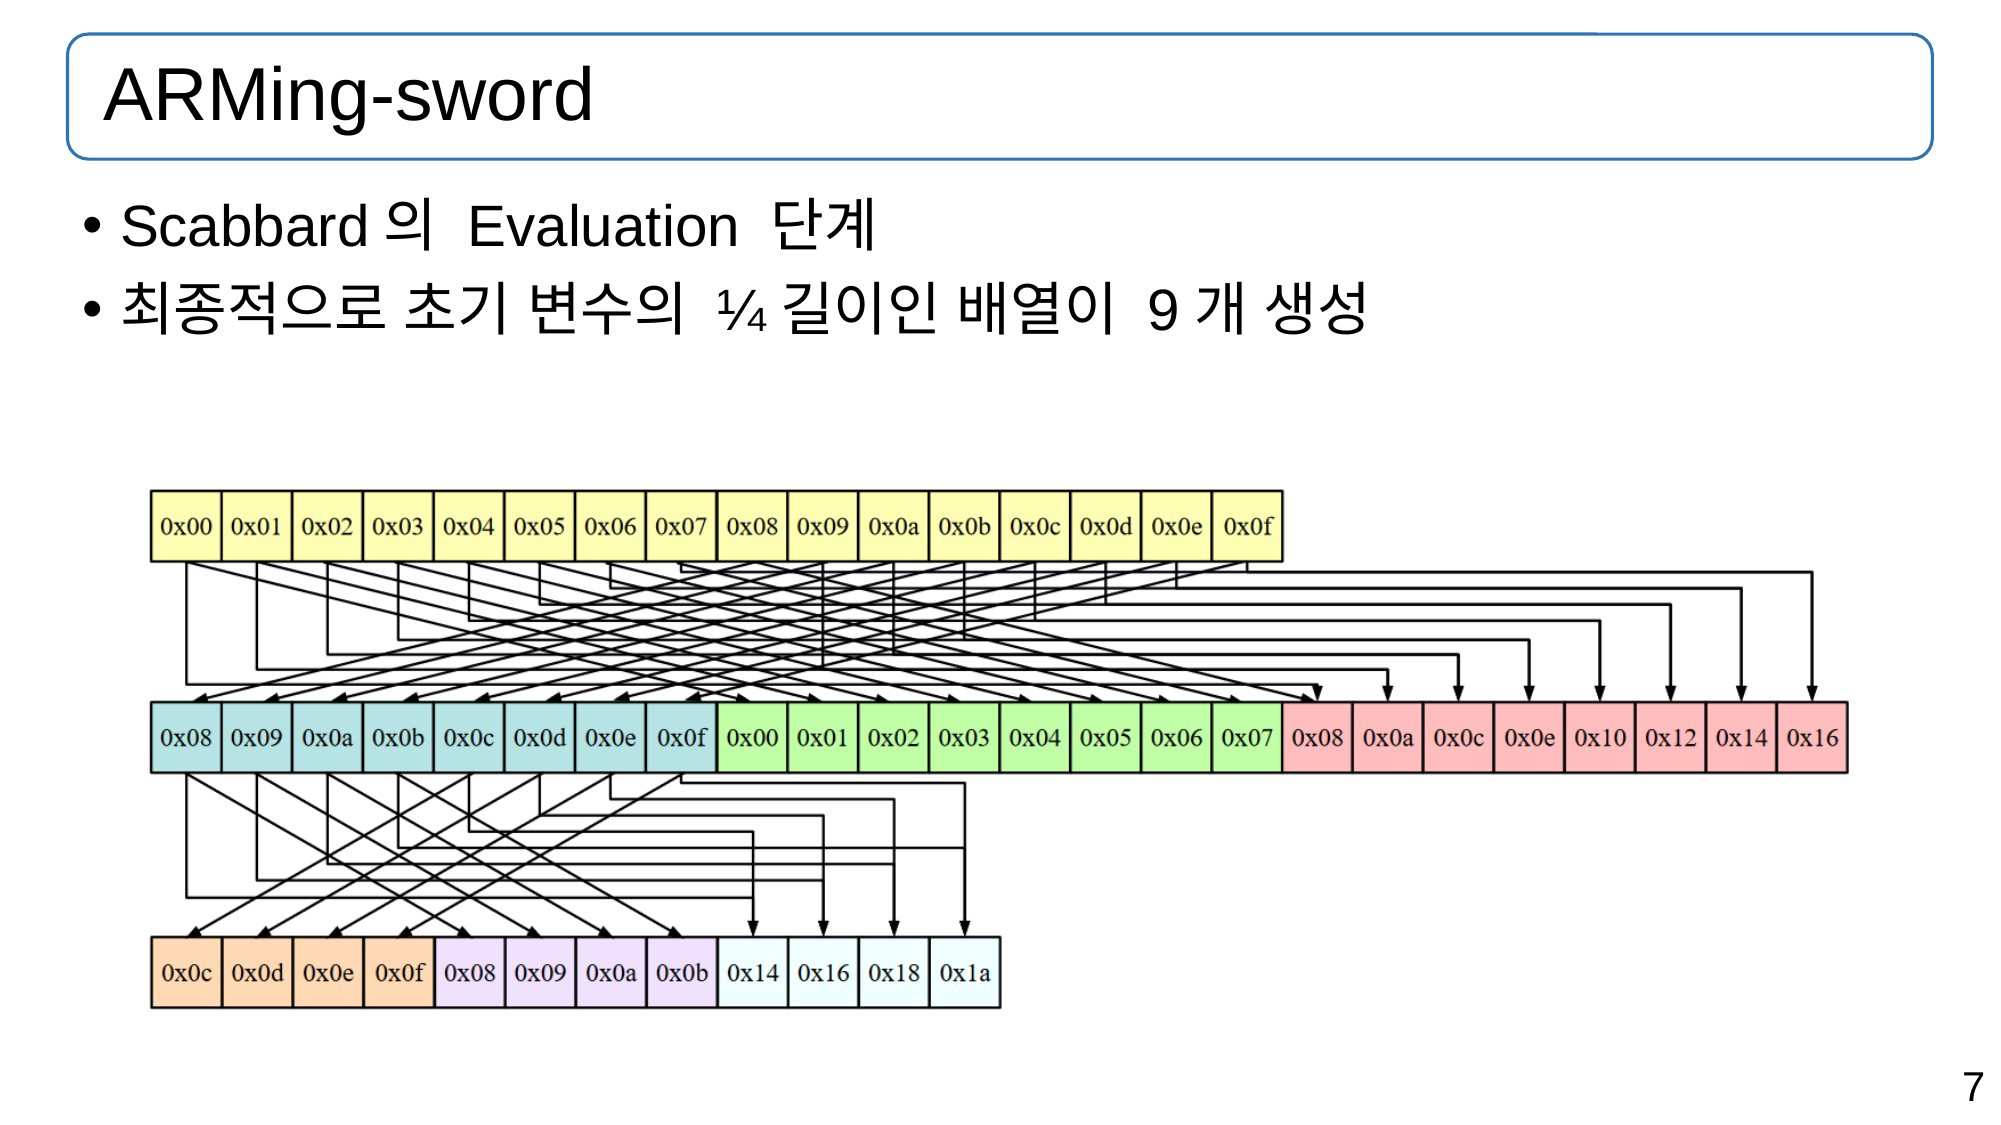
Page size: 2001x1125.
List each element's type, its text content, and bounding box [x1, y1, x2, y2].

title ARMing-sword [67, 34, 1933, 160]
list Scabbard의 Evaluation 단계 최종적으로 초기 변수의 ¼길이인 배열이 9개 생성 [67, 189, 1933, 1019]
picture [143, 484, 1857, 1019]
